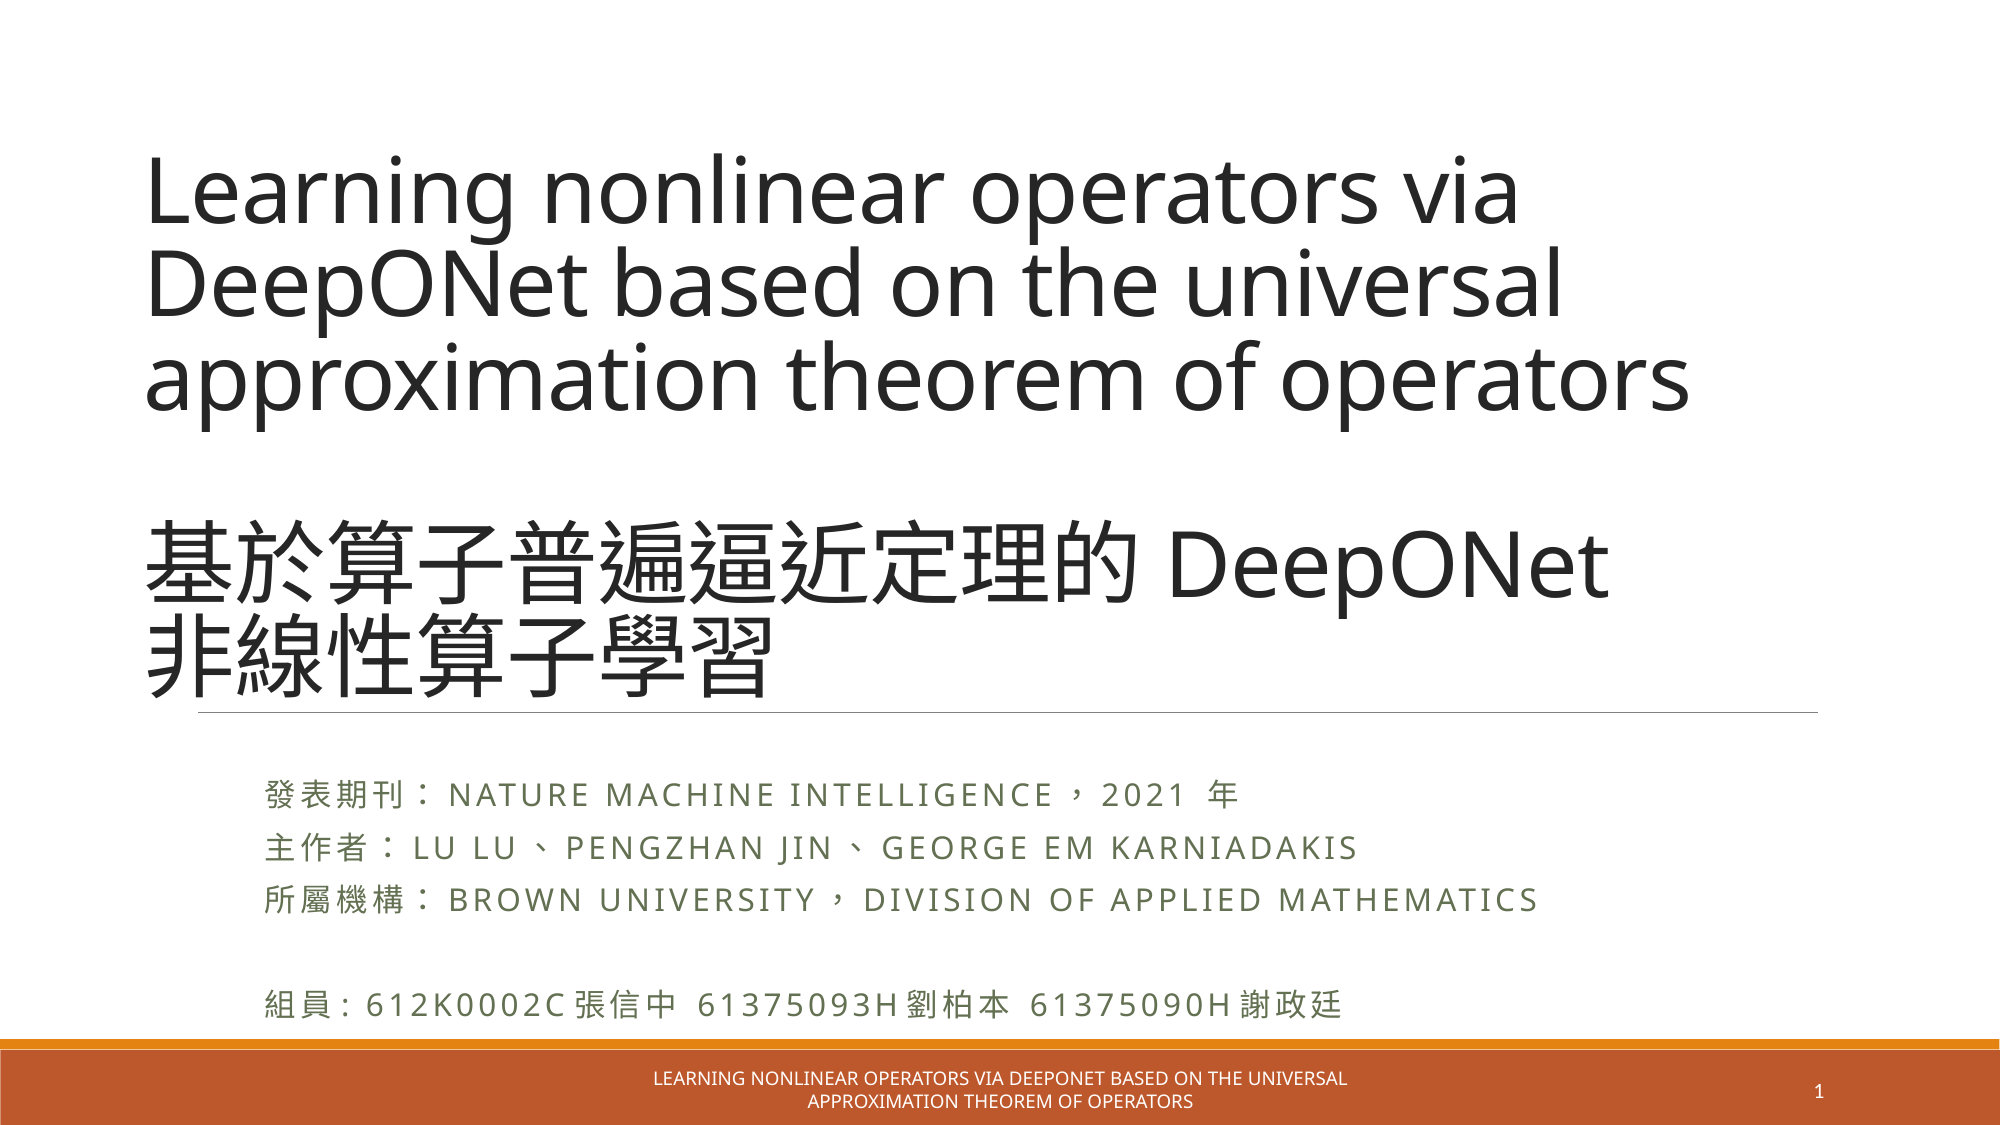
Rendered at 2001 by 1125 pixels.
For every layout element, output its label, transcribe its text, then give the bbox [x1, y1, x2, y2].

slide_number 1 [1624, 1059, 1840, 1120]
title Learning nonlinear operators via DeepONet based on the universal approximation theorem of operators 基於算子普遍逼近定理的DeepONet 非線性算子學習 [128, 132, 1779, 718]
footer Learning nonlinear operators via DeepONet based on the universal approximation theorem of operators [604, 1059, 1396, 1120]
subtitle 發表期刊：Nature Machine Intelligence，2021 年 主作者：Lu Lu、Pengzhan Jin、George Em Karniadakis 所屬機構：Brown University，Division of Applied Mathematics 組員: 612K0002C張信中 61375093H劉柏本 61375090h謝政廷 [249, 716, 1750, 1032]
